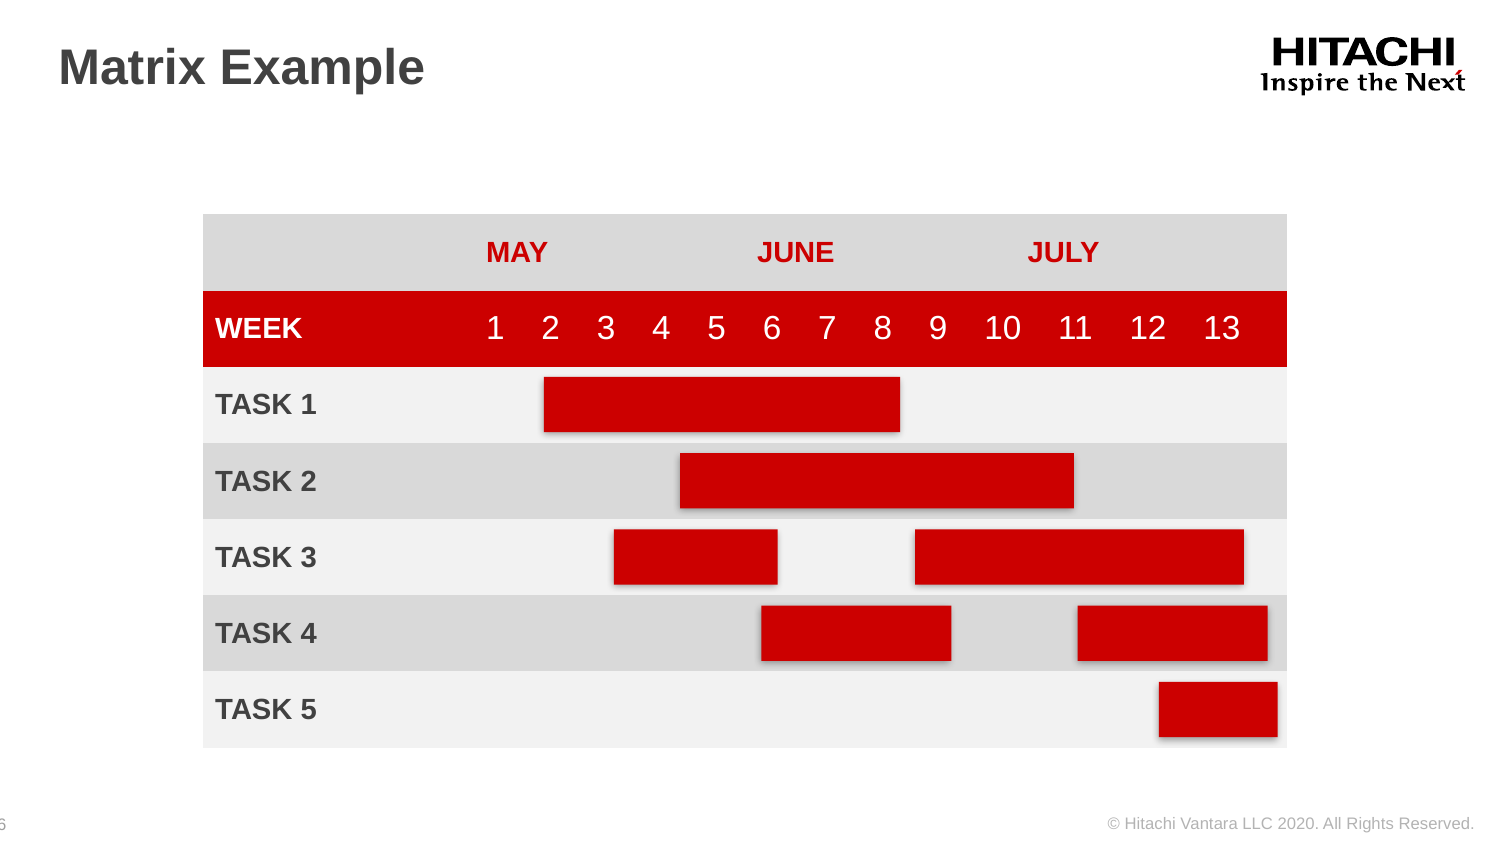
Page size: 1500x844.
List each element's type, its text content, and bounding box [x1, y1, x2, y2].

table_cell TASK 3 [203, 519, 474, 595]
table_header JUNE [745, 214, 1016, 291]
text_box [543, 376, 901, 433]
text_box [914, 529, 1245, 585]
table_cell 1 2 3 4 5 6 7 8 9 10 11 12 13 [474, 291, 1287, 367]
table_cell TASK 5 [203, 671, 474, 748]
text_box [761, 605, 952, 662]
table_cell [474, 595, 1287, 671]
table_cell TASK 1 [203, 367, 474, 443]
text_box [1158, 681, 1278, 738]
text_box [613, 529, 778, 585]
table_cell TASK 2 [203, 443, 474, 519]
table_cell [474, 443, 1287, 519]
table_cell [474, 367, 1287, 443]
table_header [203, 214, 474, 291]
text_box [679, 452, 1075, 509]
table_cell [474, 519, 1287, 595]
table_header JULY [1016, 214, 1287, 291]
text_box [1077, 605, 1268, 662]
table_cell TASK 4 [203, 595, 474, 671]
table_cell [474, 671, 1287, 748]
title Matrix Example [43, 8, 1200, 129]
table_cell WEEK [203, 291, 474, 367]
table_header MAY [474, 214, 745, 291]
